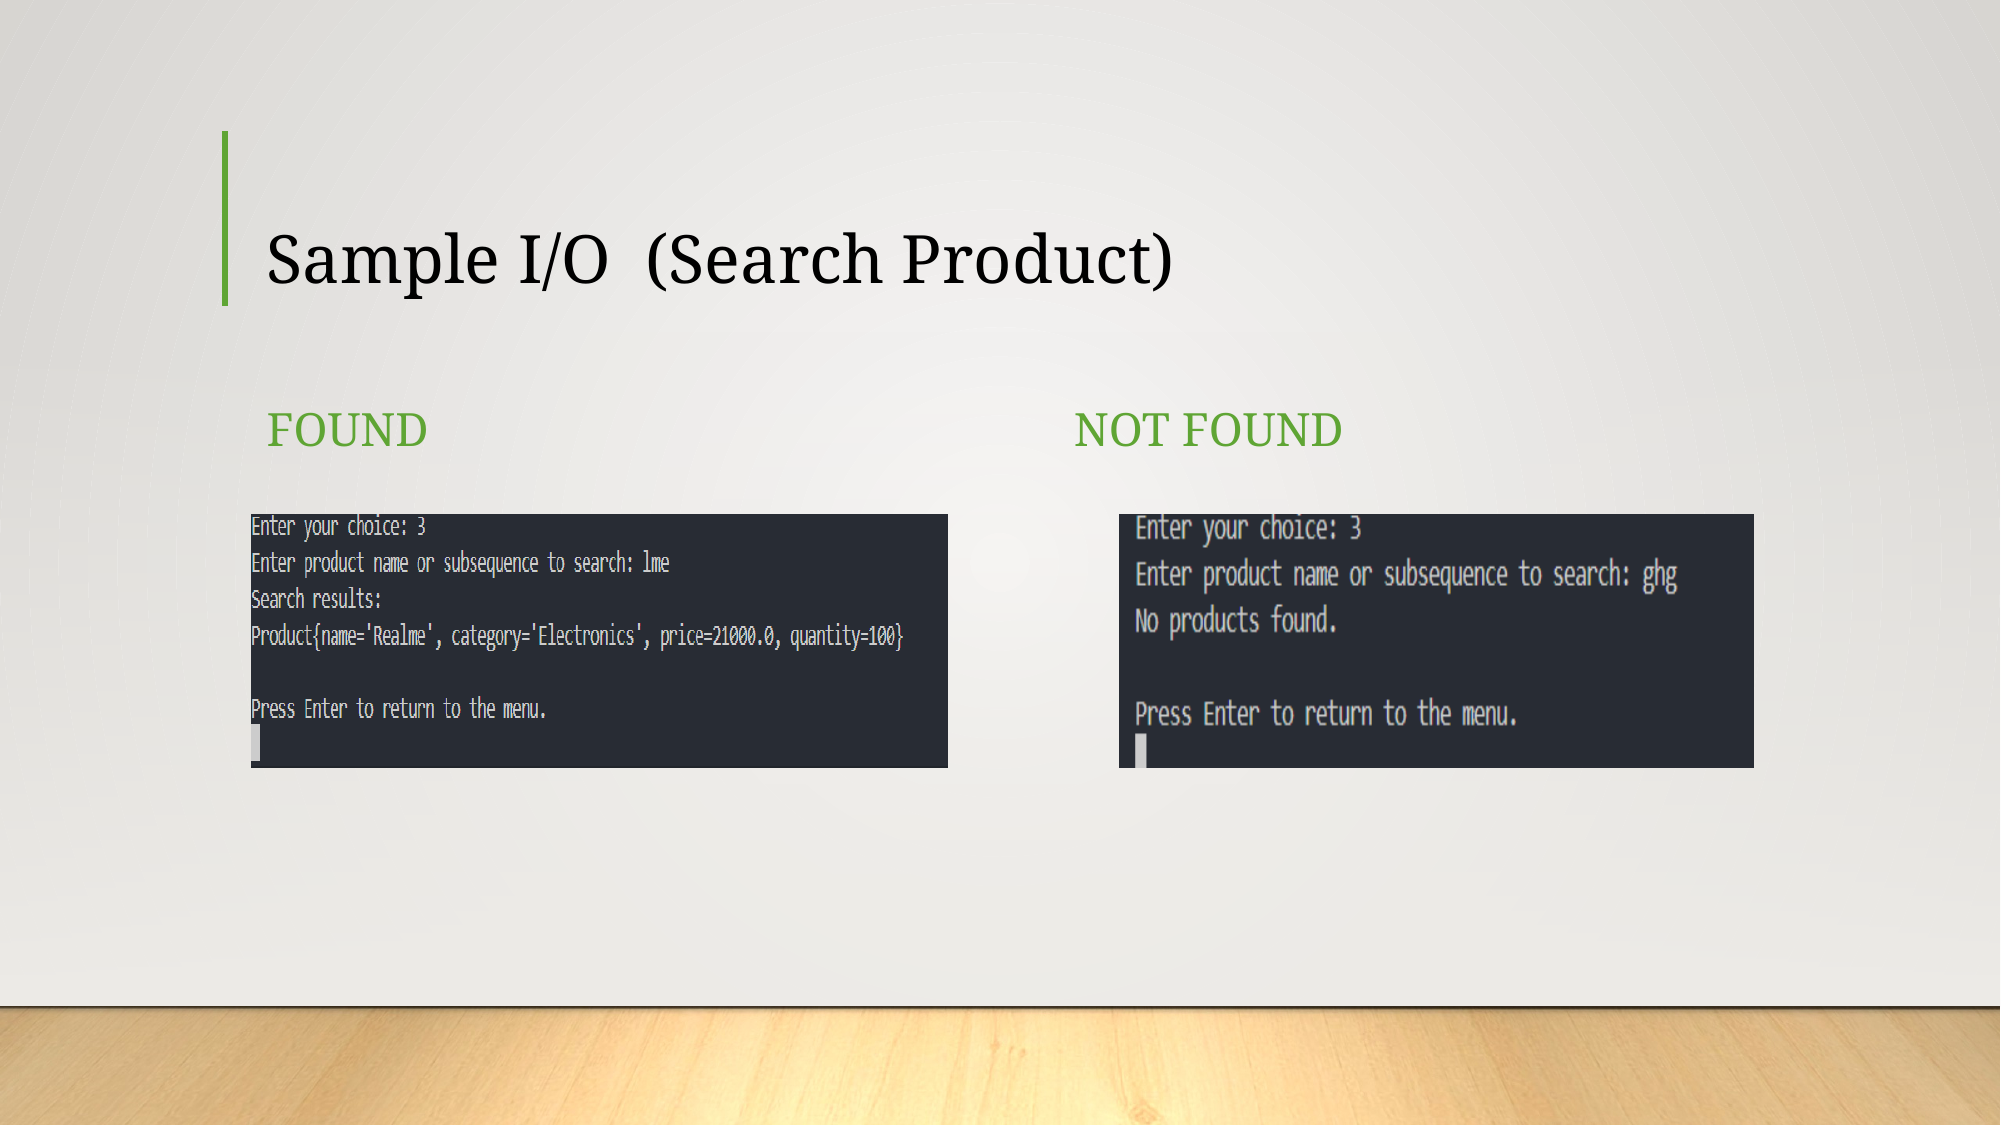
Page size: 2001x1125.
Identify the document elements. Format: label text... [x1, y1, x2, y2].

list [1119, 514, 1754, 768]
title Sample I/O (Search Product) [251, 131, 1814, 306]
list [251, 514, 948, 768]
picture [0, 1006, 2000, 1125]
list Found [251, 331, 1008, 463]
list Not Found [1058, 331, 1815, 464]
